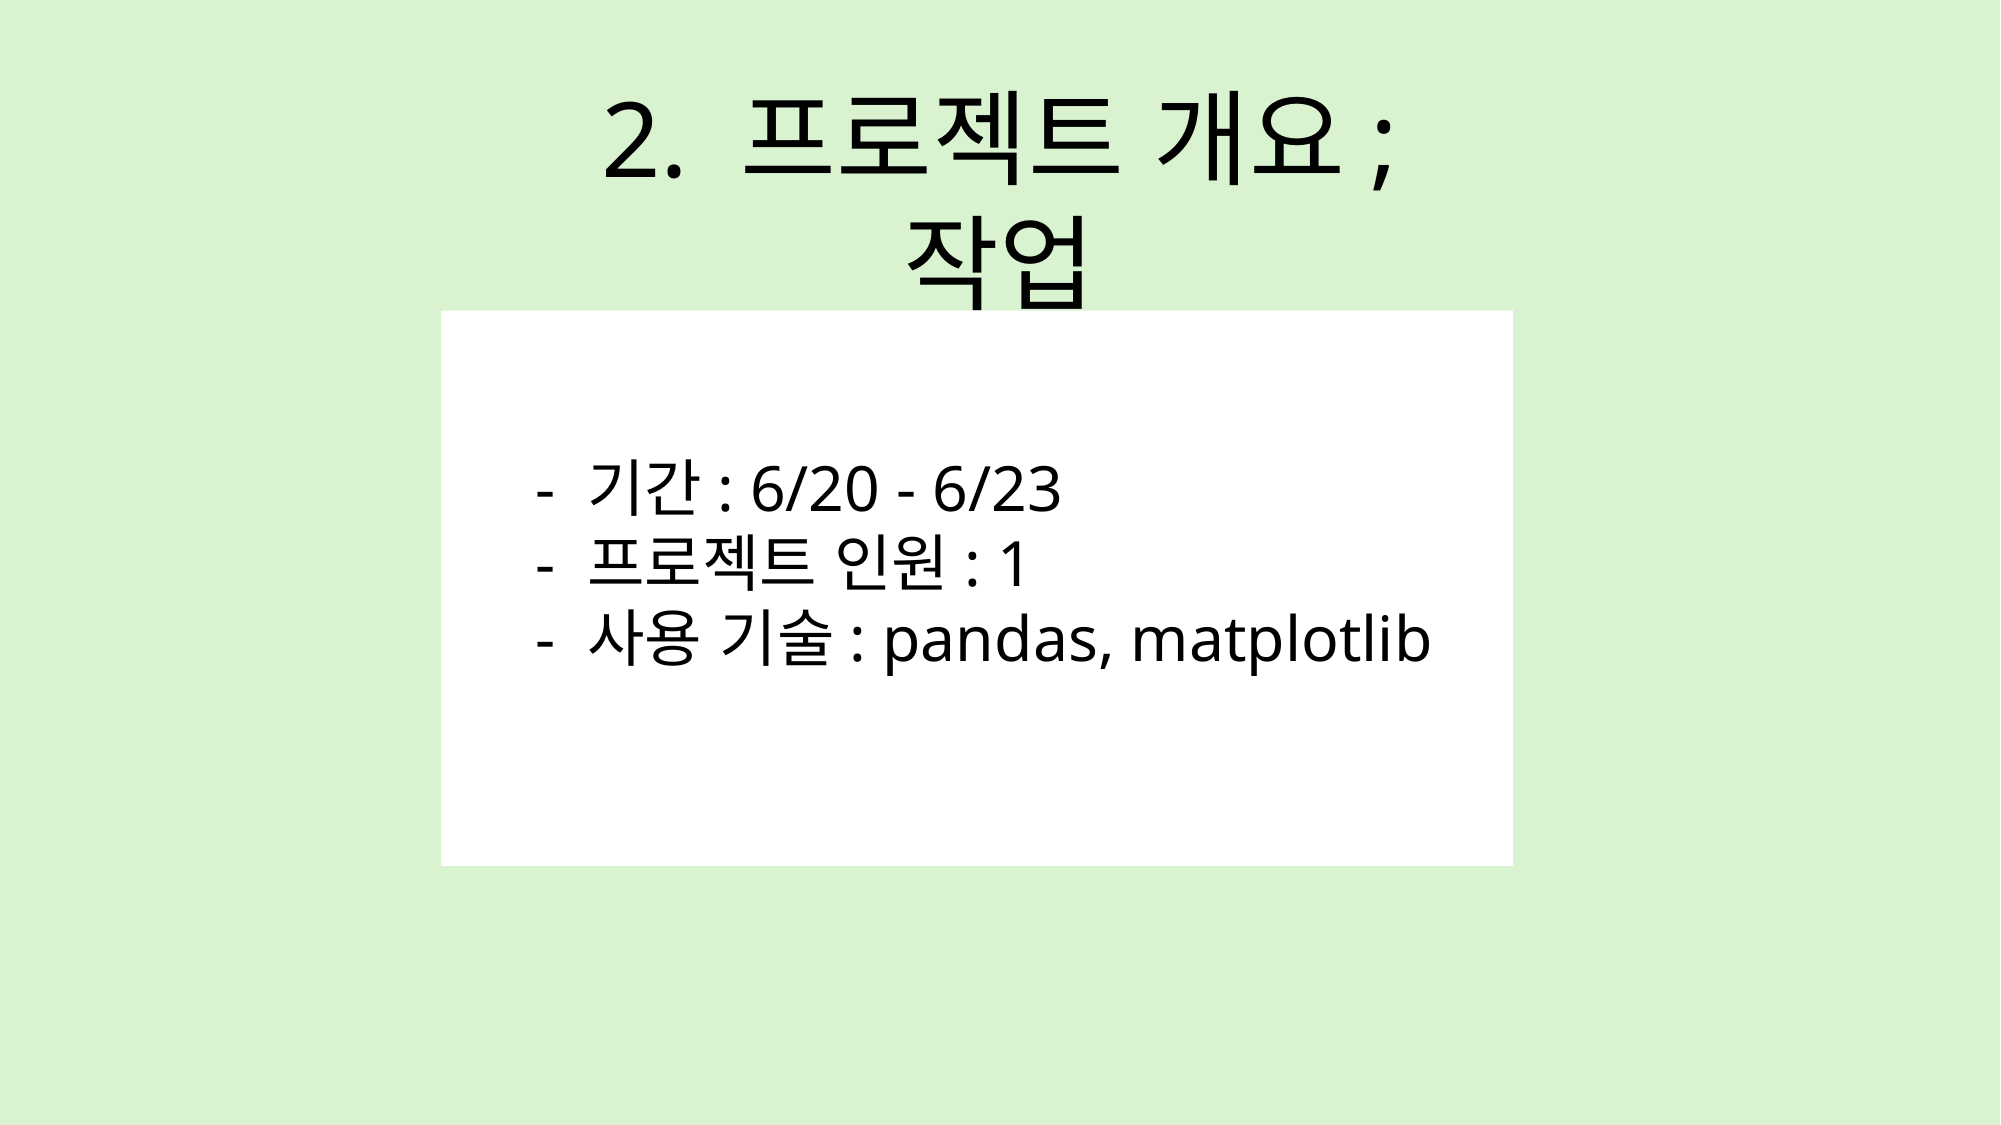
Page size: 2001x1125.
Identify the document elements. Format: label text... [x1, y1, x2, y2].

text_box - 기간: 6/20 - 6/23 - 프로젝트 인원: 1 - 사용 기술: pandas, matplotlib [520, 441, 1479, 681]
text_box 2. 프로젝트 개요; 작업 [486, 66, 1513, 331]
text_box [439, 309, 1514, 867]
